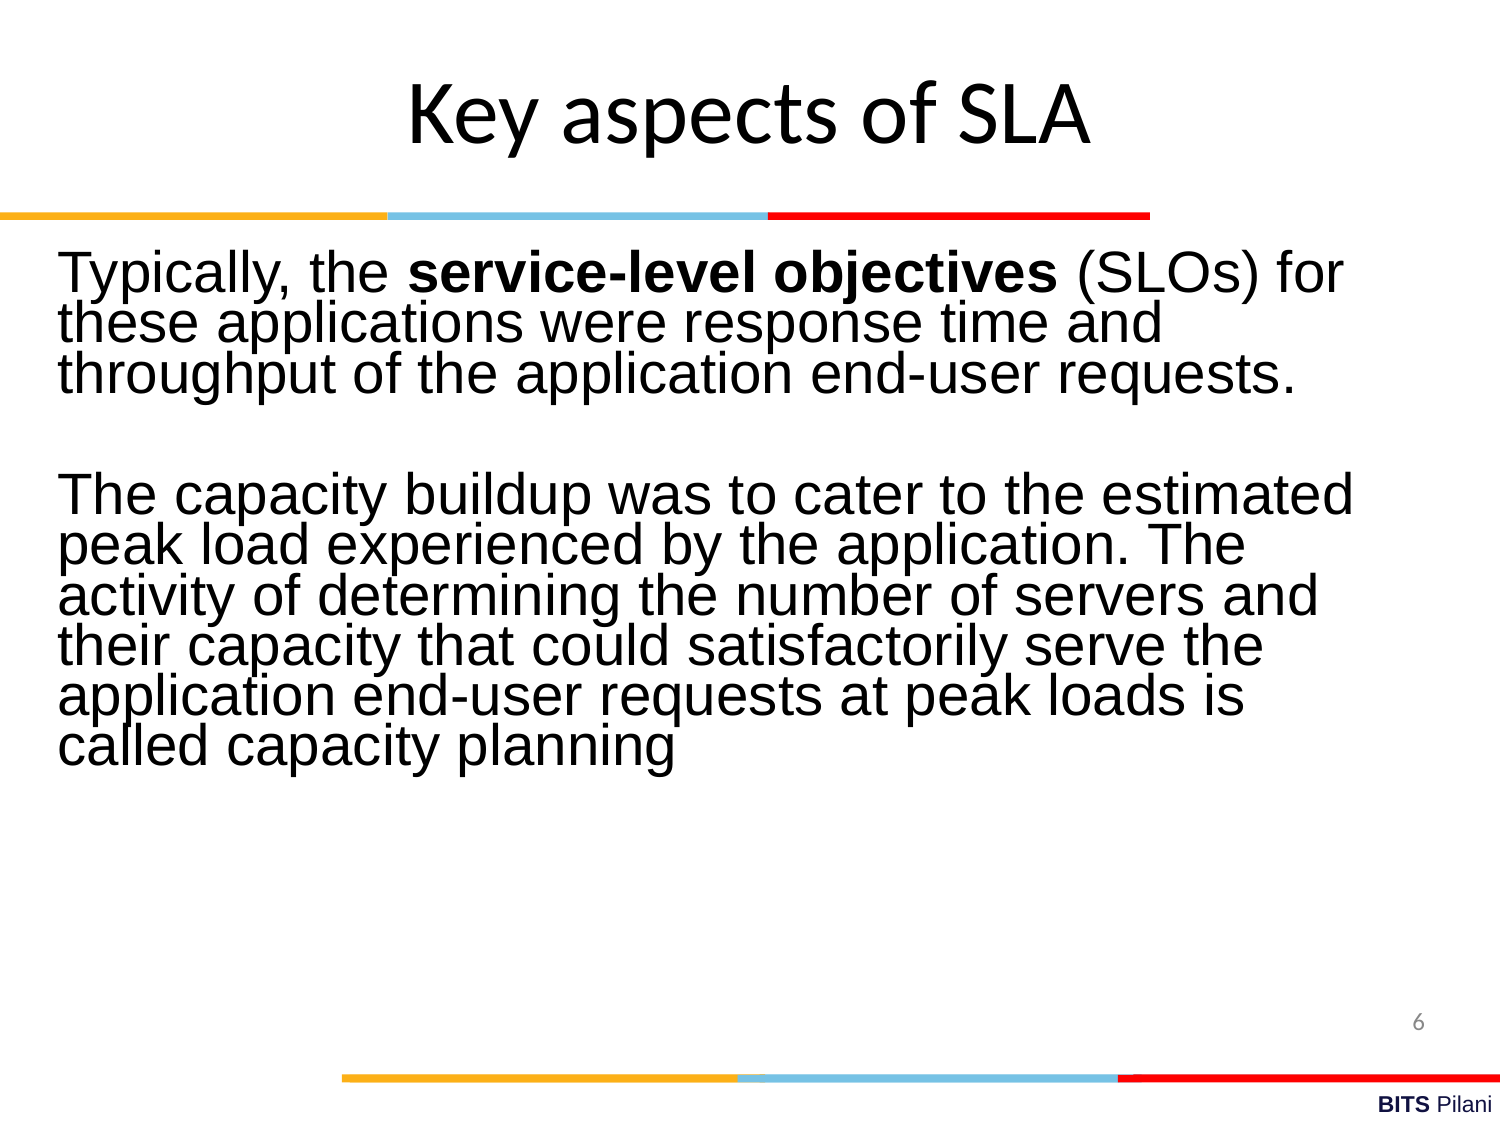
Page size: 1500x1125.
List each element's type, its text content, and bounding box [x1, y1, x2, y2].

list Typically, the service-level objectives (SLOs) for these applications were response time and throughput of the application end-user requests. The capacity buildup was to cater to the estimated peak load experienced by the application. The activity of determining the number of servers and their capacity that could satisfactorily serve the application end-user requests at peak loads is called capacity planning [49, 244, 1401, 1022]
slide_number 6 [1074, 998, 1426, 1044]
text_box Key aspects of SLA [74, 45, 1425, 170]
